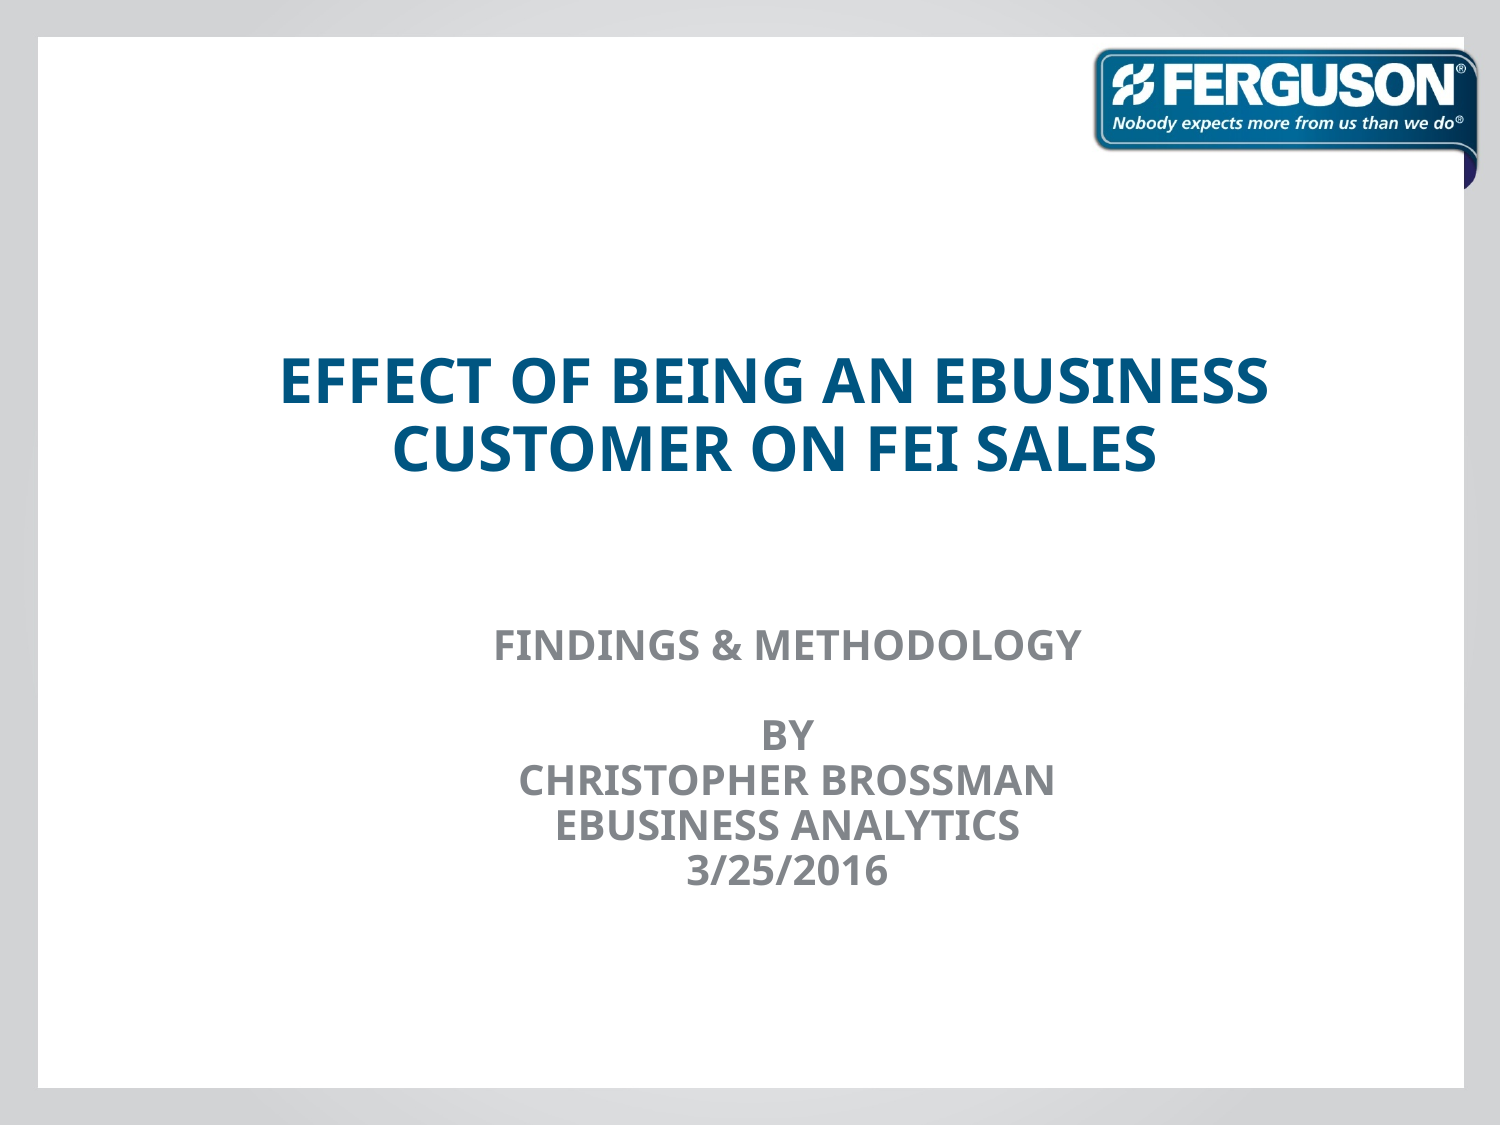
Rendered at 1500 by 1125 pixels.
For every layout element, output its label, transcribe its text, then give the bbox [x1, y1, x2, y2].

text_box Findings & Methodology By Christopher Brossman Ebusiness analytics 3/25/2016 [287, 624, 1288, 913]
title Effect of being an ebusiness customer on fei sales [275, 350, 1275, 600]
picture [0, 0, 1500, 1125]
